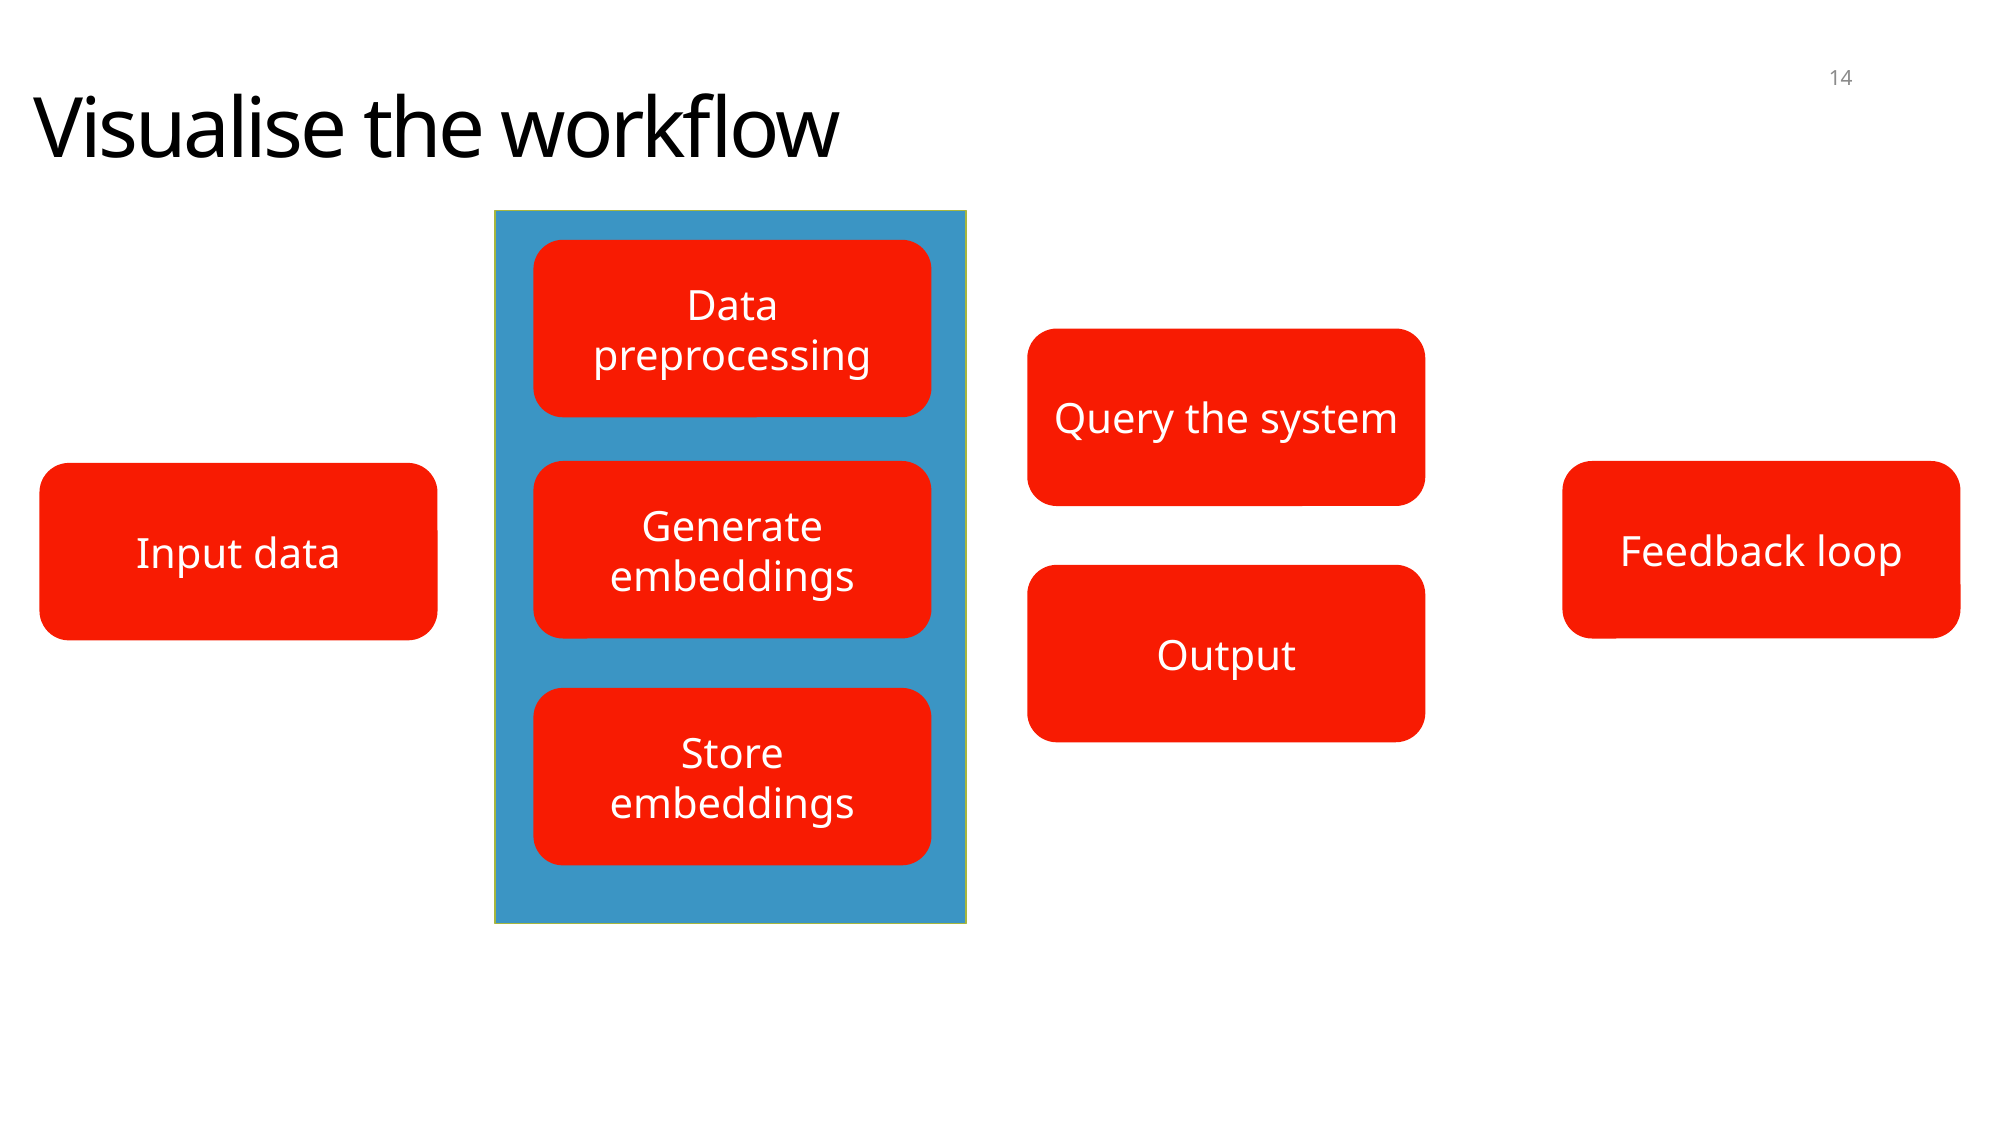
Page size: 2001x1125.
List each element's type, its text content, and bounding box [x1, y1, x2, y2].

text_box Query the system [1025, 327, 1427, 508]
text_box [494, 210, 967, 924]
text_box Data preprocessing [532, 238, 933, 419]
text_box Store embeddings [532, 686, 933, 867]
title Visualise the workflow [0, 0, 1008, 334]
text_box Feedback loop [1561, 459, 1962, 640]
slide_number 14 [1717, 52, 1868, 105]
text_box Generate embeddings [532, 459, 933, 640]
text_box Output [1025, 563, 1427, 744]
text_box Input data [38, 461, 439, 642]
